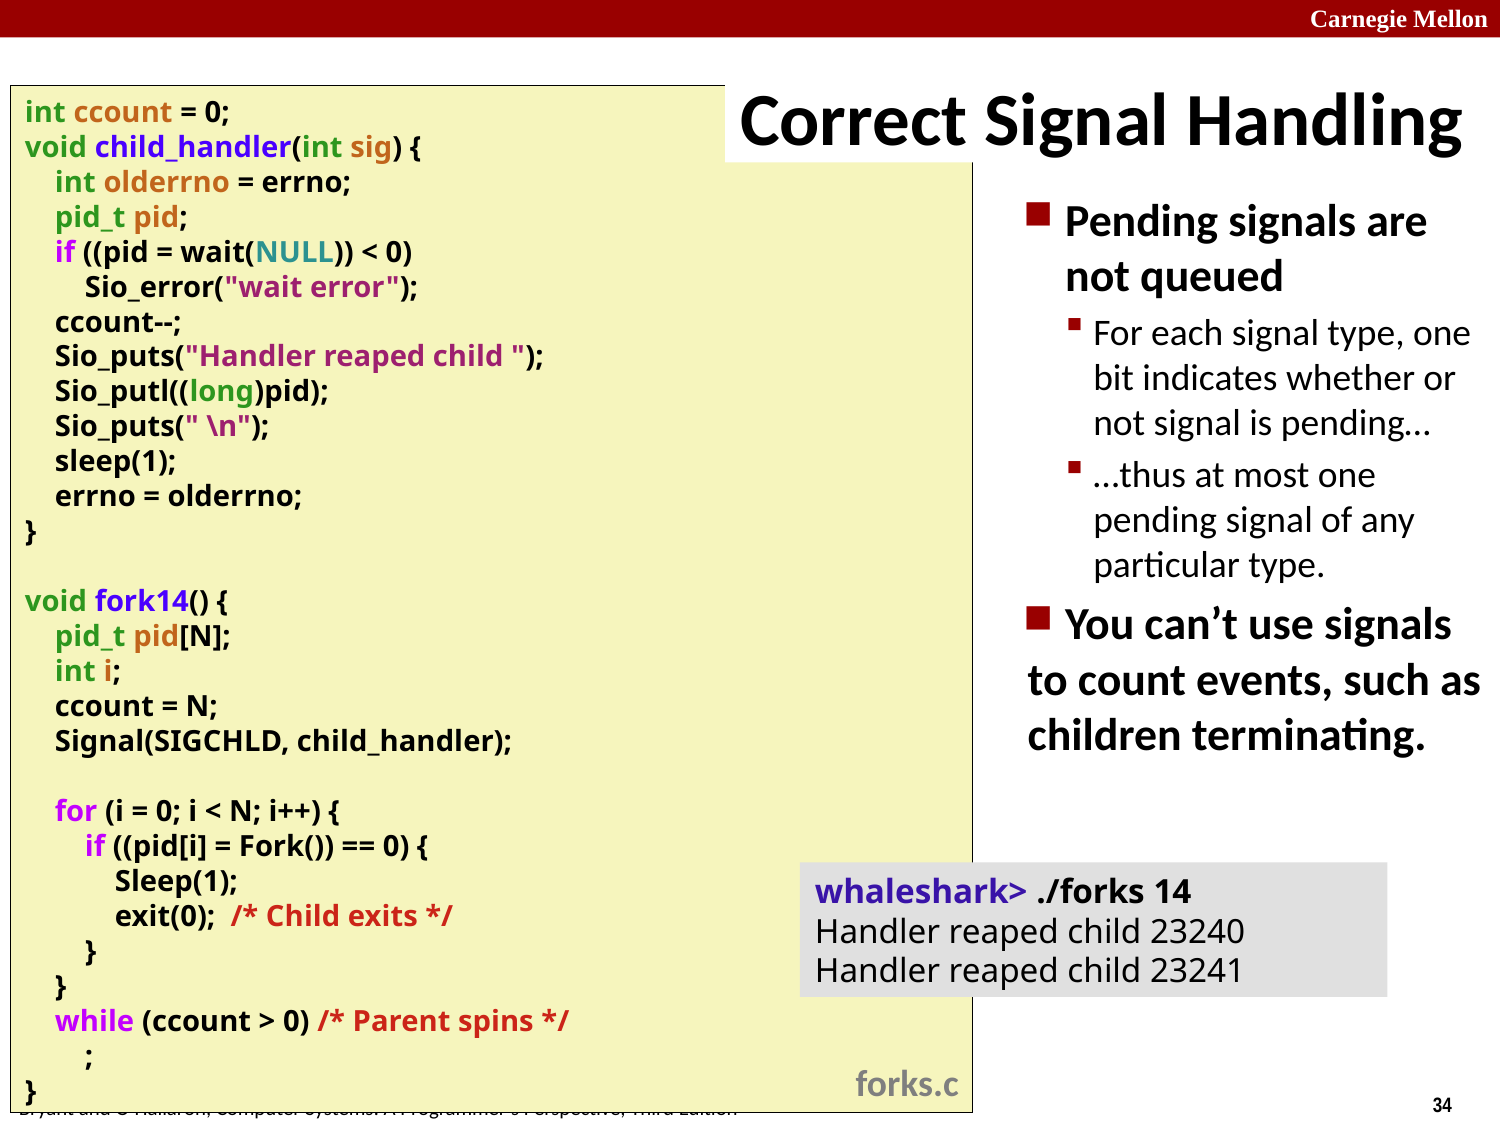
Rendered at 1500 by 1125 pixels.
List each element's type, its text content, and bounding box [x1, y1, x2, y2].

text_box int ccount = 0; void child_handler(int sig) { int olderrno = errno; pid_t pid; if ((pid = wait(NULL)) < 0) Sio_error("wait error"); ccount--; Sio_puts("Handler reaped child "); Sio_putl((long)pid); Sio_puts(" \n"); sleep(1); errno = olderrno; } void fork14() { pid_t pid[N]; int i; ccount = N; Signal(SIGCHLD, child_handler); for (i = 0; i < N; i++) { if ((pid[i] = Fork()) == 0) { Sleep(1); exit(0); /* Child exits */ } } while (ccount > 0) /* Parent spins */ ; } [10, 85, 973, 1113]
text_box forks.c [840, 1051, 974, 1112]
title Correct Signal Handling [724, 68, 1488, 163]
list Pending signals are not queued For each signal type, one bit indicates whether or not signal is pending… …thus at most one pending signal of any particular type. You can’t use signals to count events, such as children terminating. [1012, 182, 1500, 801]
text_box whaleshark> ./forks 14 Handler reaped child 23240 Handler reaped child 23241 [799, 862, 1388, 997]
